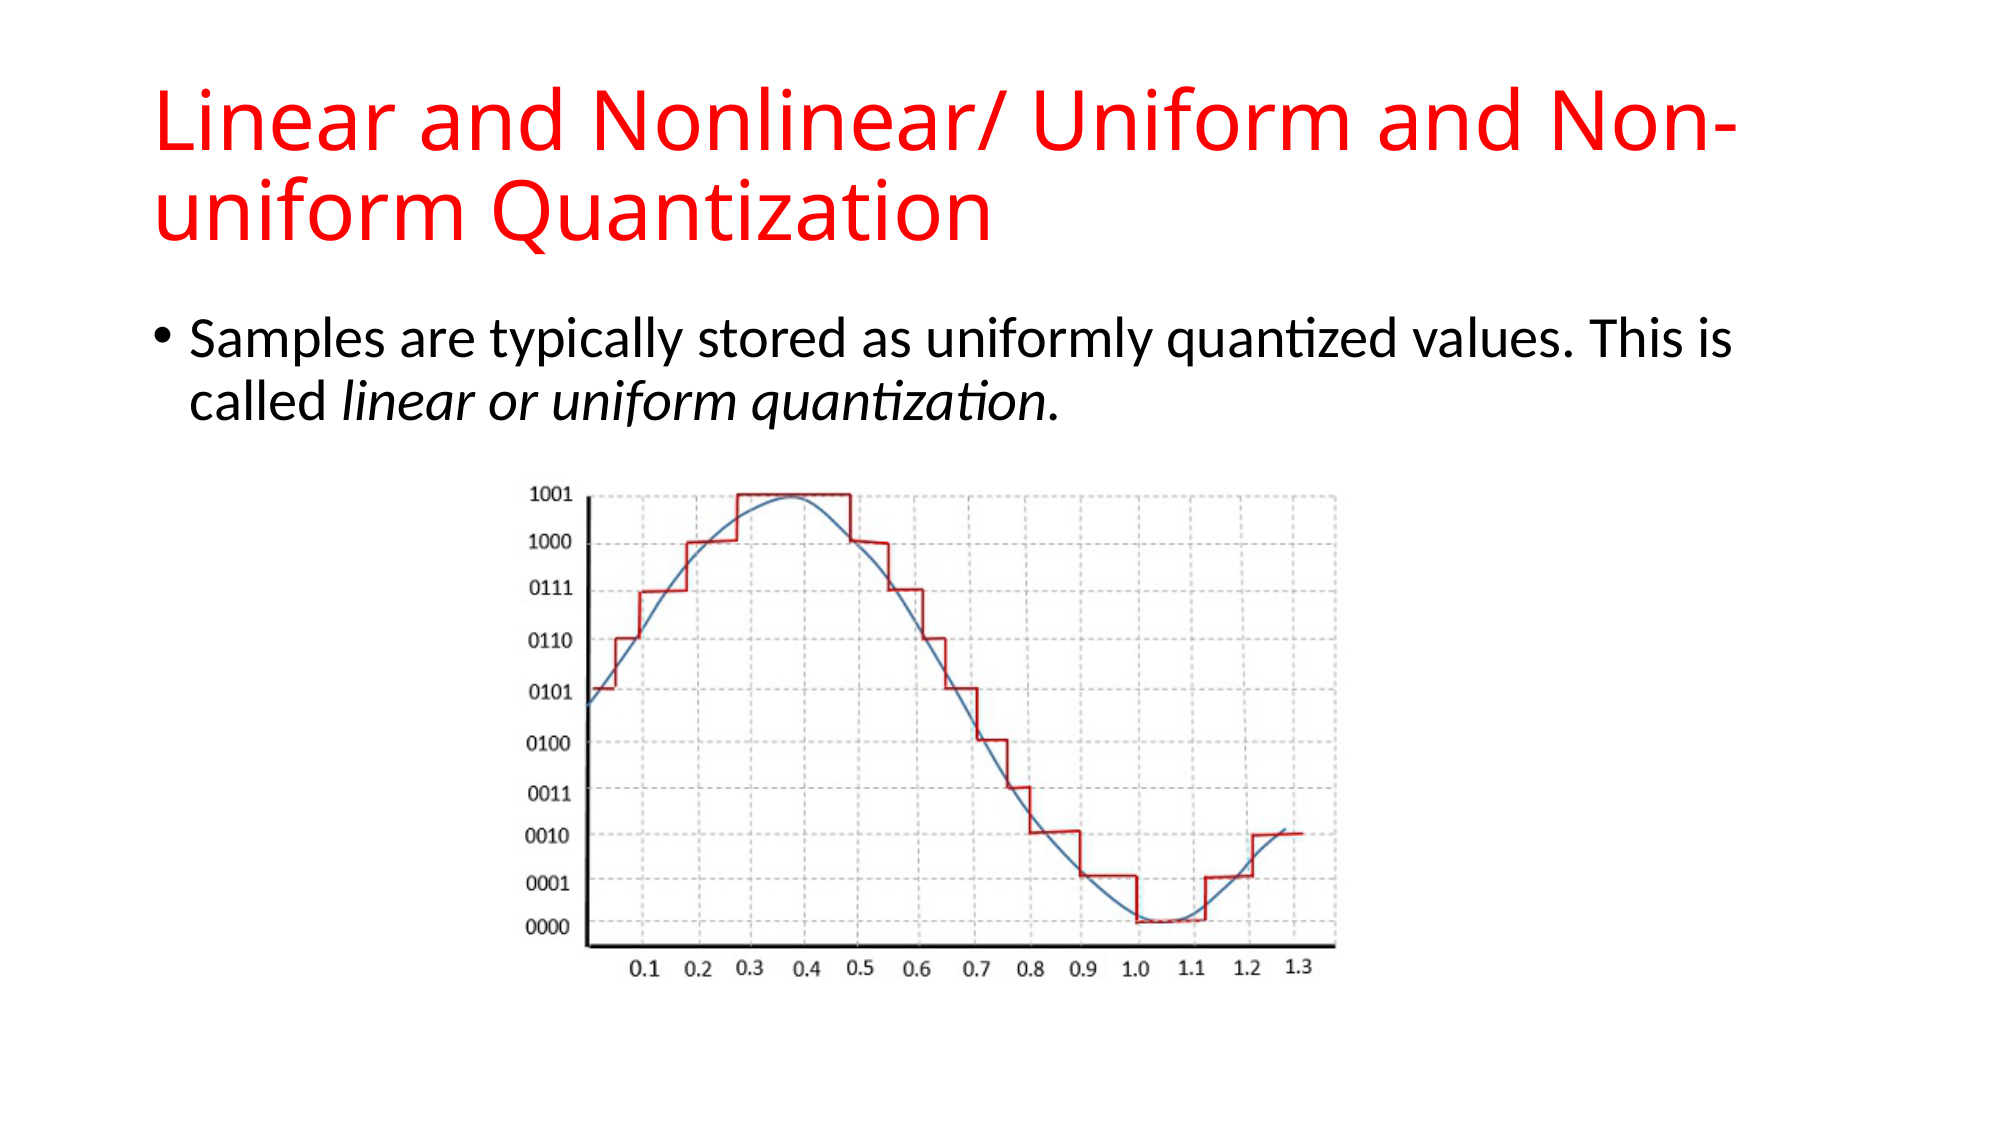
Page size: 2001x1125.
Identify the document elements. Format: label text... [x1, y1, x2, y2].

picture [499, 469, 1359, 994]
list Samples are typically stored as uniformly quantized values. This is called linear or uniform quantization. [137, 299, 1863, 1014]
title Linear and Nonlinear/ Uniform and Non-uniform Quantization [137, 59, 1863, 278]
